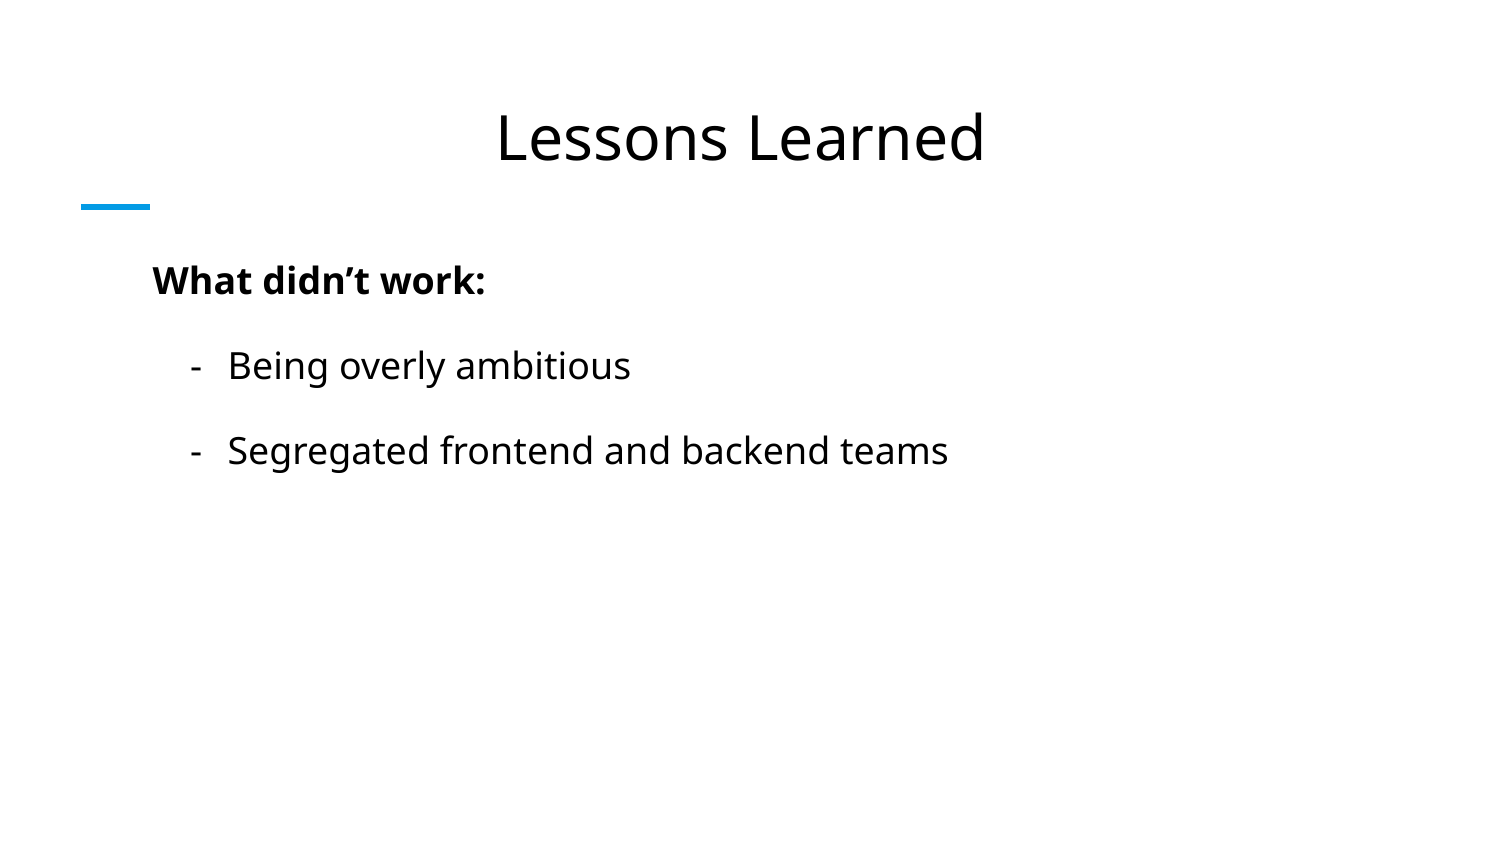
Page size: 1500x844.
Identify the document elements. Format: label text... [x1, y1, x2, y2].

title Lessons Learned [63, 75, 1437, 188]
list What didn’t work: Being overly ambitious Segregated frontend and backend teams [137, 235, 1351, 741]
